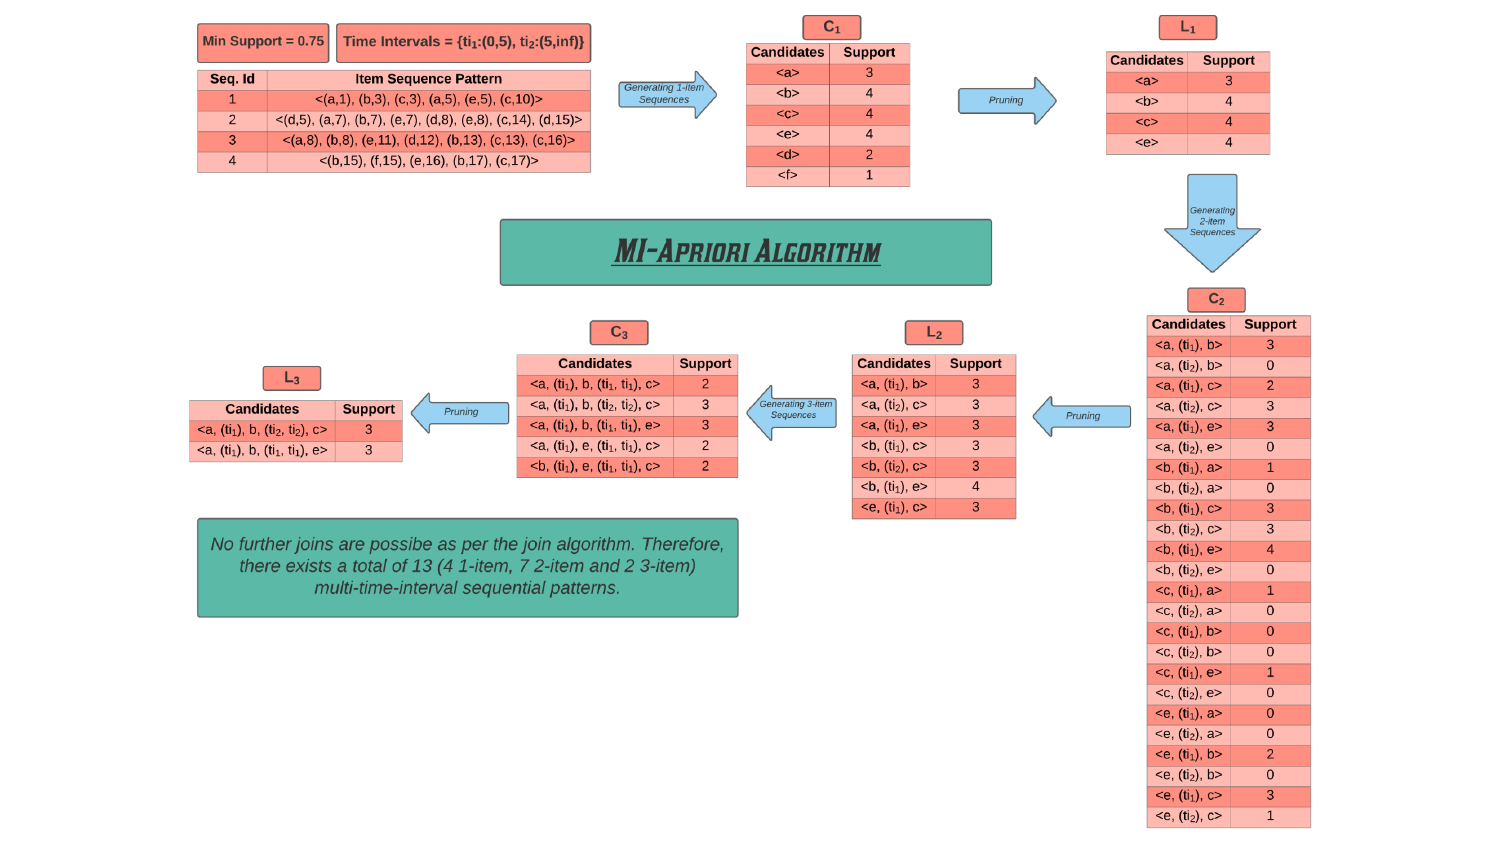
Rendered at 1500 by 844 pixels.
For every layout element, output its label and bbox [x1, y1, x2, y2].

picture [172, 0, 1327, 844]
